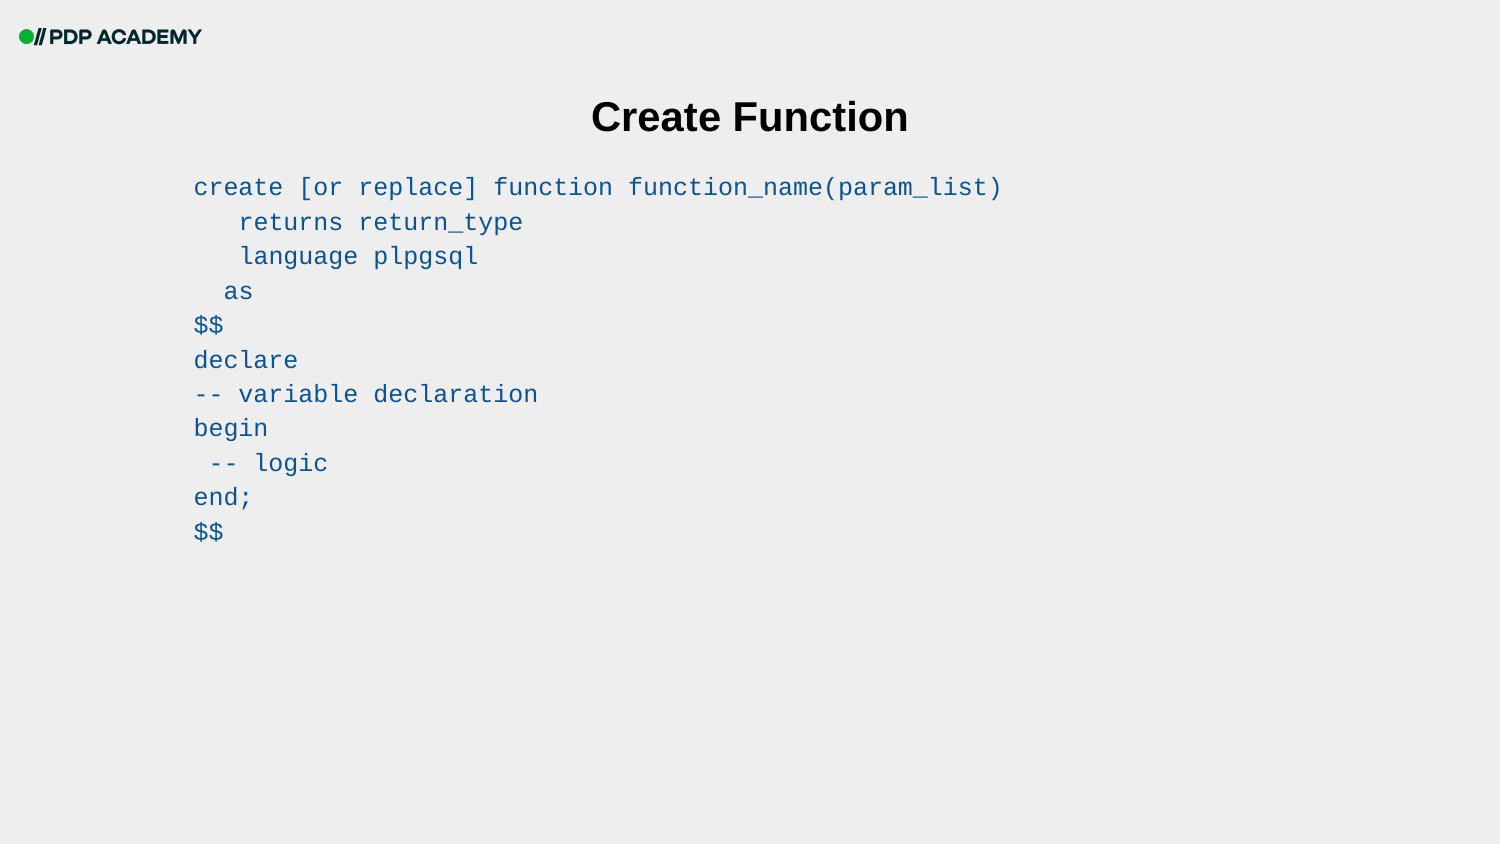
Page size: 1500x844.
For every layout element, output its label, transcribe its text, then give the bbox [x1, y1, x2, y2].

picture [2, 0, 218, 78]
title create [or replace] function function_name(param_list) returns return_type language plpgsql as $$ declare -- variable declaration begin -- logic end; $$ [103, 162, 1397, 595]
title Create Function [0, 67, 1500, 162]
